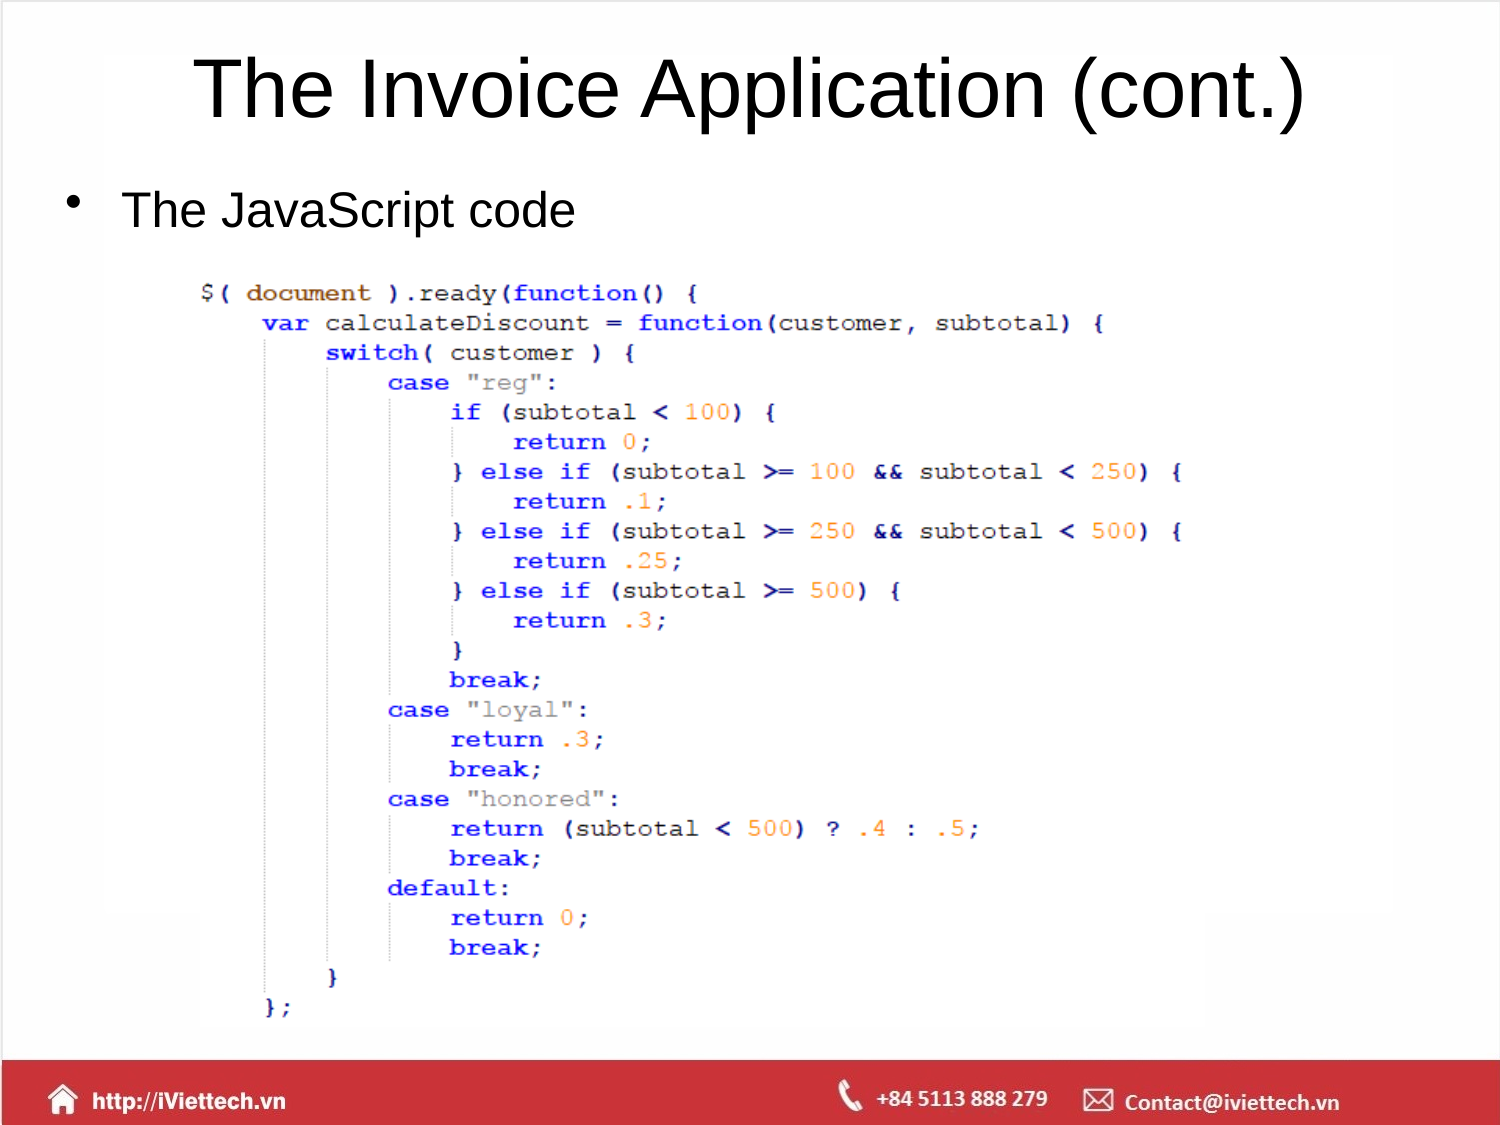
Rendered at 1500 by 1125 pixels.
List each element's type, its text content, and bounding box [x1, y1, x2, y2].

title The Invoice Application (cont.) [74, 24, 1426, 143]
list The JavaScript code [49, 169, 1401, 913]
picture [0, 0, 1500, 1125]
